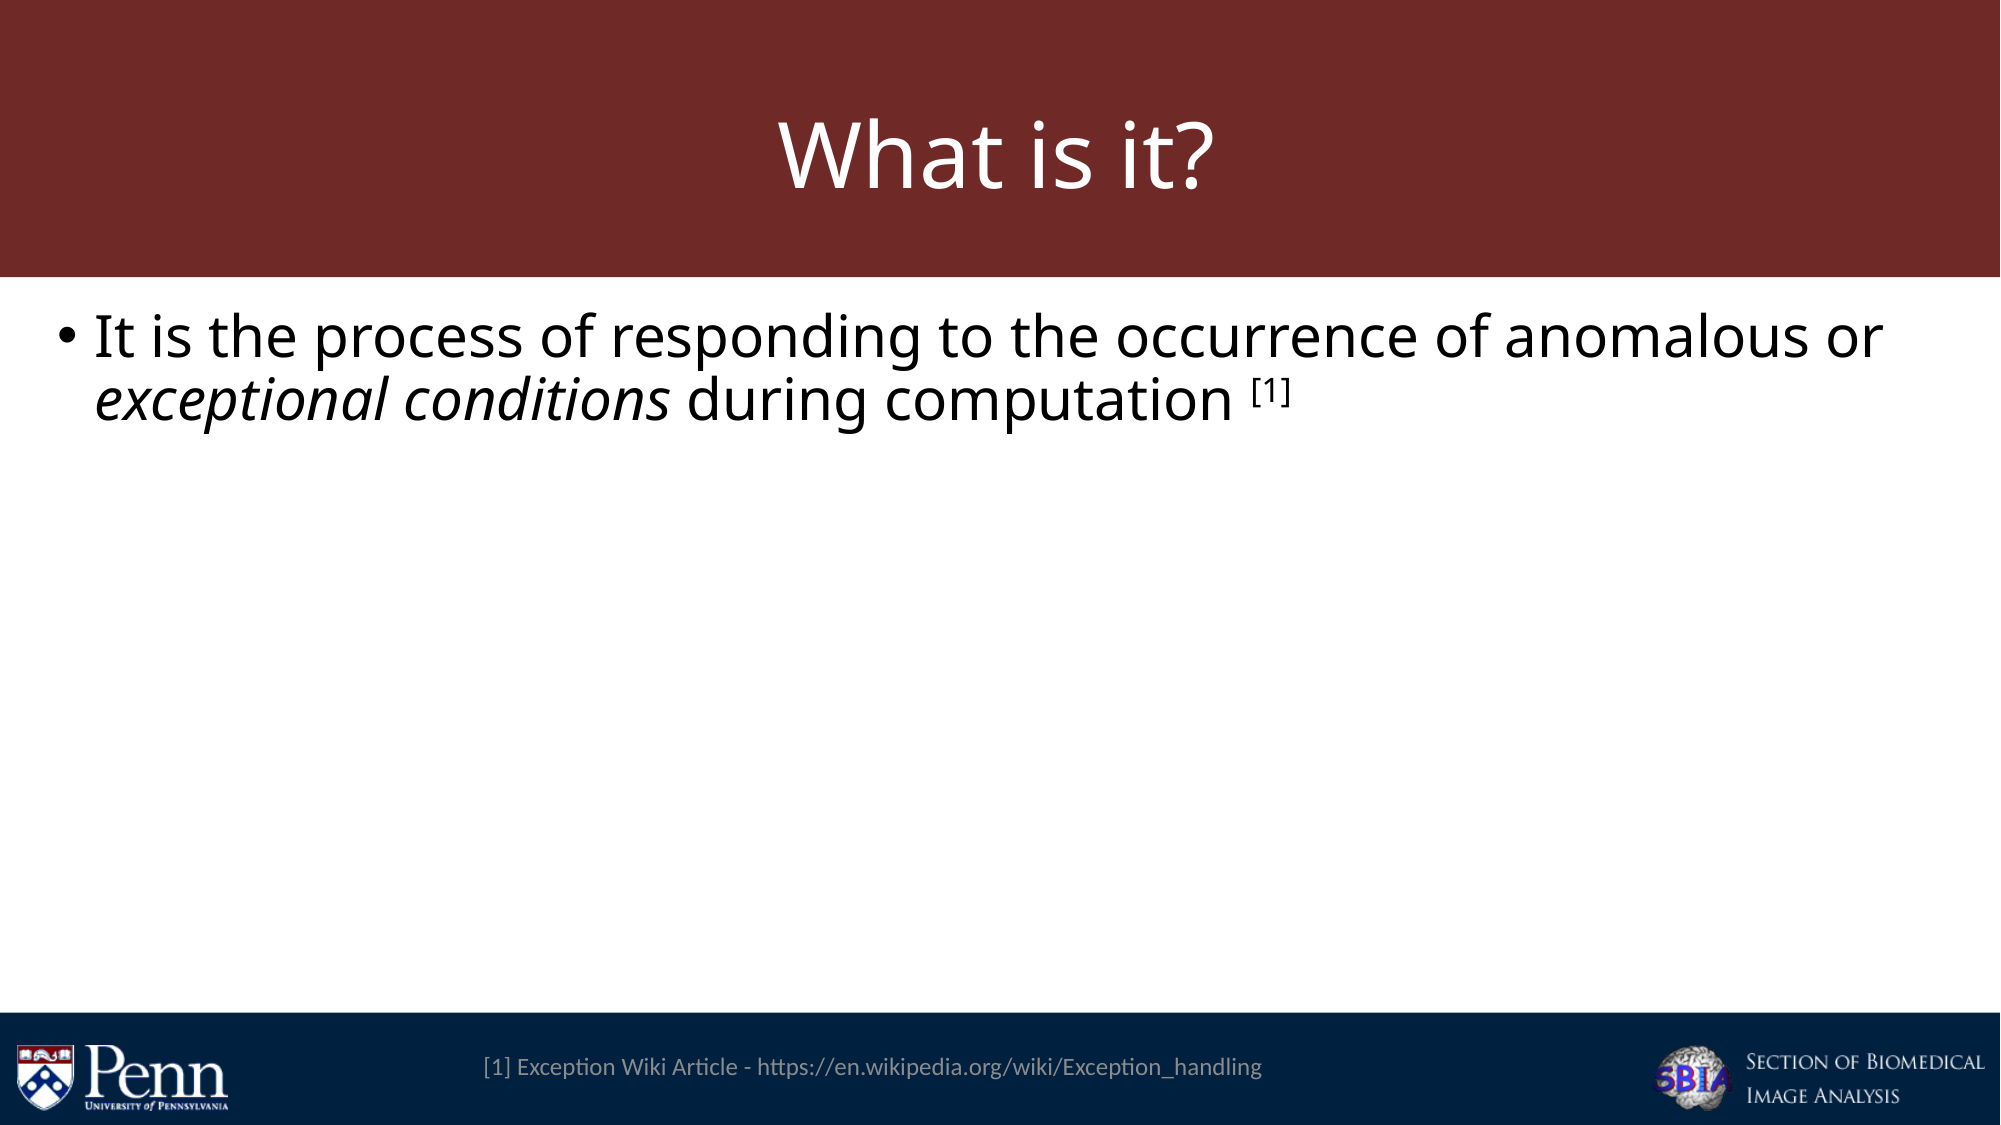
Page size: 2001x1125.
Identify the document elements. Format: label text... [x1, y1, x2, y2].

footer [1] Exception Wiki Article - https://en.wikipedia.org/wiki/Exception_handling [262, 1035, 1485, 1096]
list It is the process of responding to the occurrence of anomalous or exceptional conditions during computation [1] [42, 299, 1952, 1009]
title What is it? [42, 43, 1952, 275]
picture [1652, 1044, 1985, 1112]
picture [17, 1045, 228, 1111]
